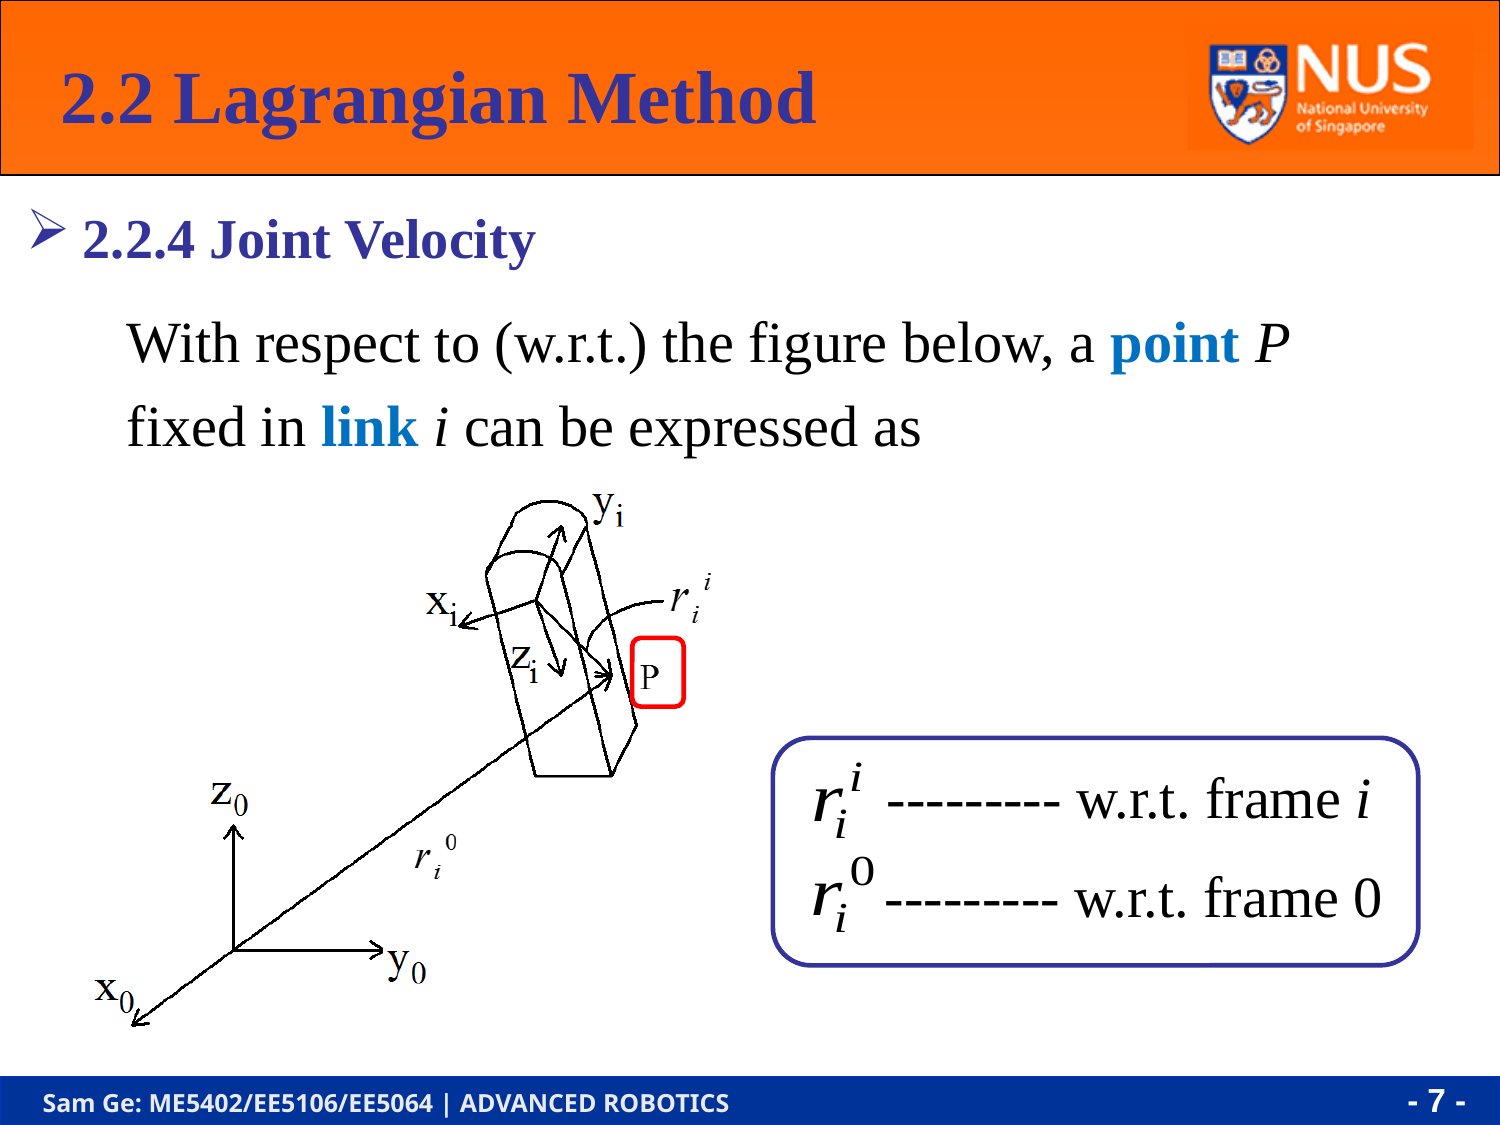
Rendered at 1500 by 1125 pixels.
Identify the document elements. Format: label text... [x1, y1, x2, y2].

picture [1187, 24, 1474, 150]
text_box 2.2 Lagrangian Method [46, 41, 1141, 147]
text_box 2.2.4 Joint Velocity [11, 195, 827, 278]
text_box With respect to (w.r.t.) the figure below, a point P fixed in link i can be expressed as [111, 282, 1434, 511]
slide_number - 6 - [1357, 1071, 1482, 1125]
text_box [807, 752, 1462, 981]
picture [90, 467, 748, 1029]
text_box [770, 735, 1412, 967]
